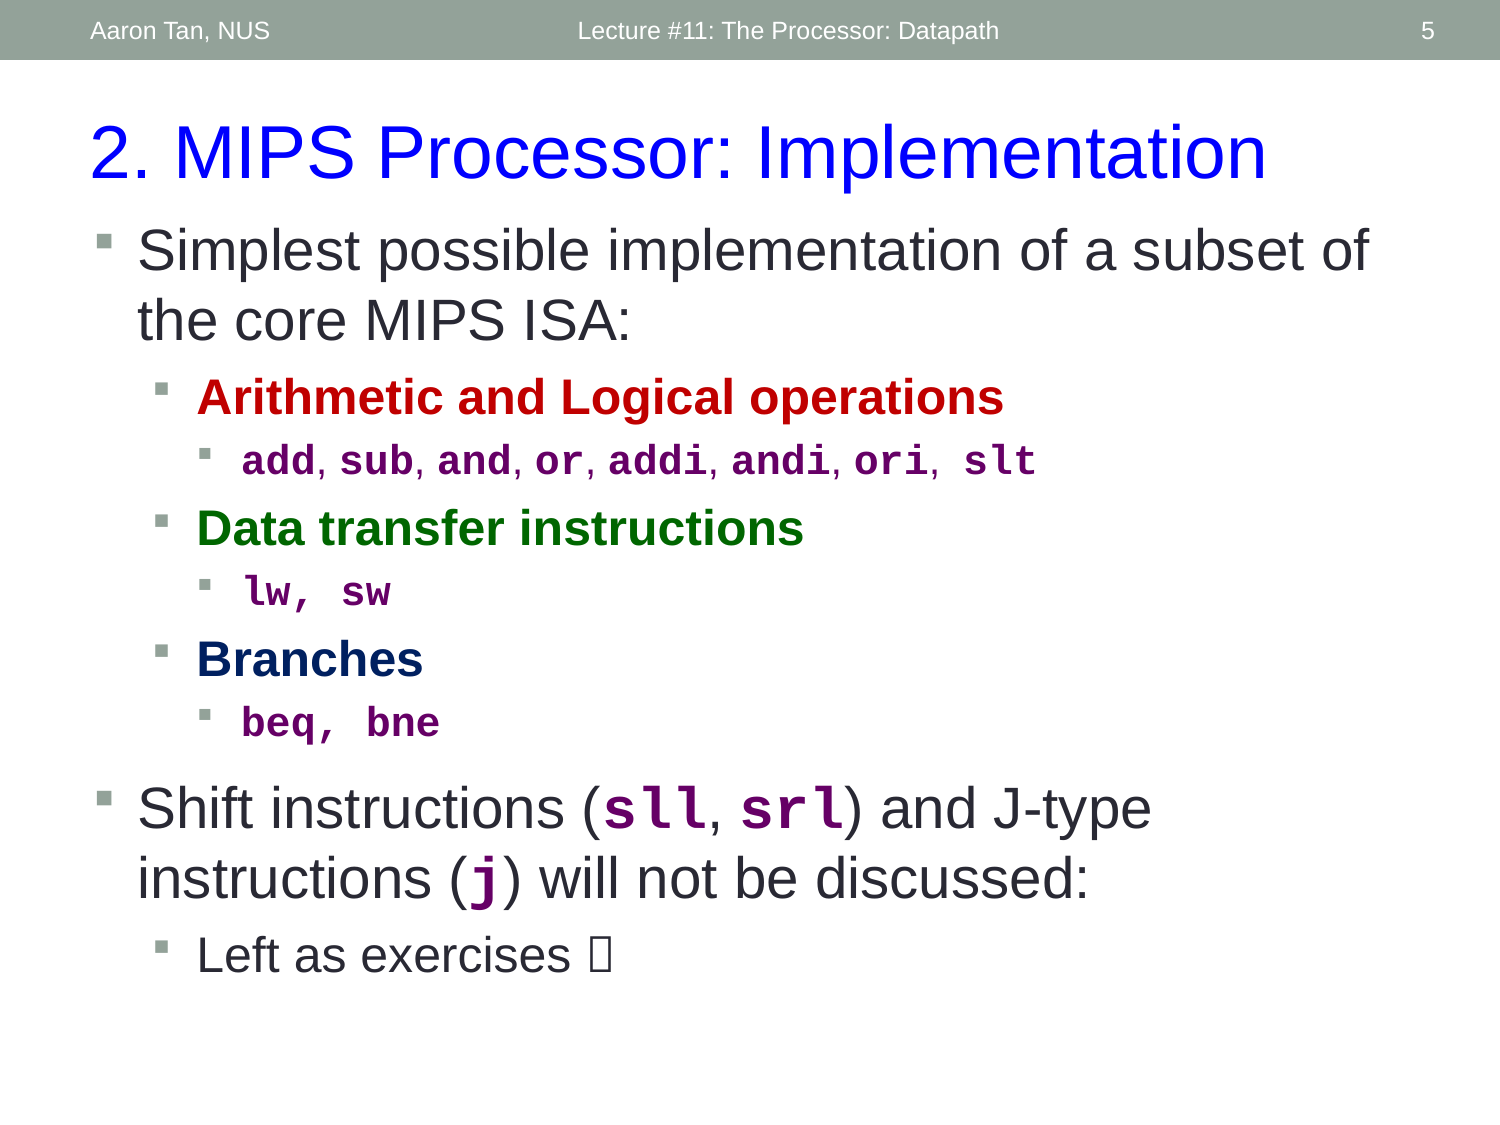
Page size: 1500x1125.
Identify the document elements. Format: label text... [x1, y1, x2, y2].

text_box Simplest possible implementation of a subset of the core MIPS ISA: Arithmetic and Logical operations add, sub, and, or, addi, andi, ori, slt Data transfer instructions lw, sw Branches beq, bne Shift instructions (sll, srl) and J-type instructions (j) will not be discussed: Left as exercises  [77, 205, 1428, 1068]
slide_number 5 [1308, 3, 1450, 57]
footer Lecture #11: The Processor: Datapath [562, 3, 1238, 57]
text_box 2. MIPS Processor: Implementation [74, 96, 1425, 202]
slide_number Aaron Tan, NUS [75, 3, 550, 57]
